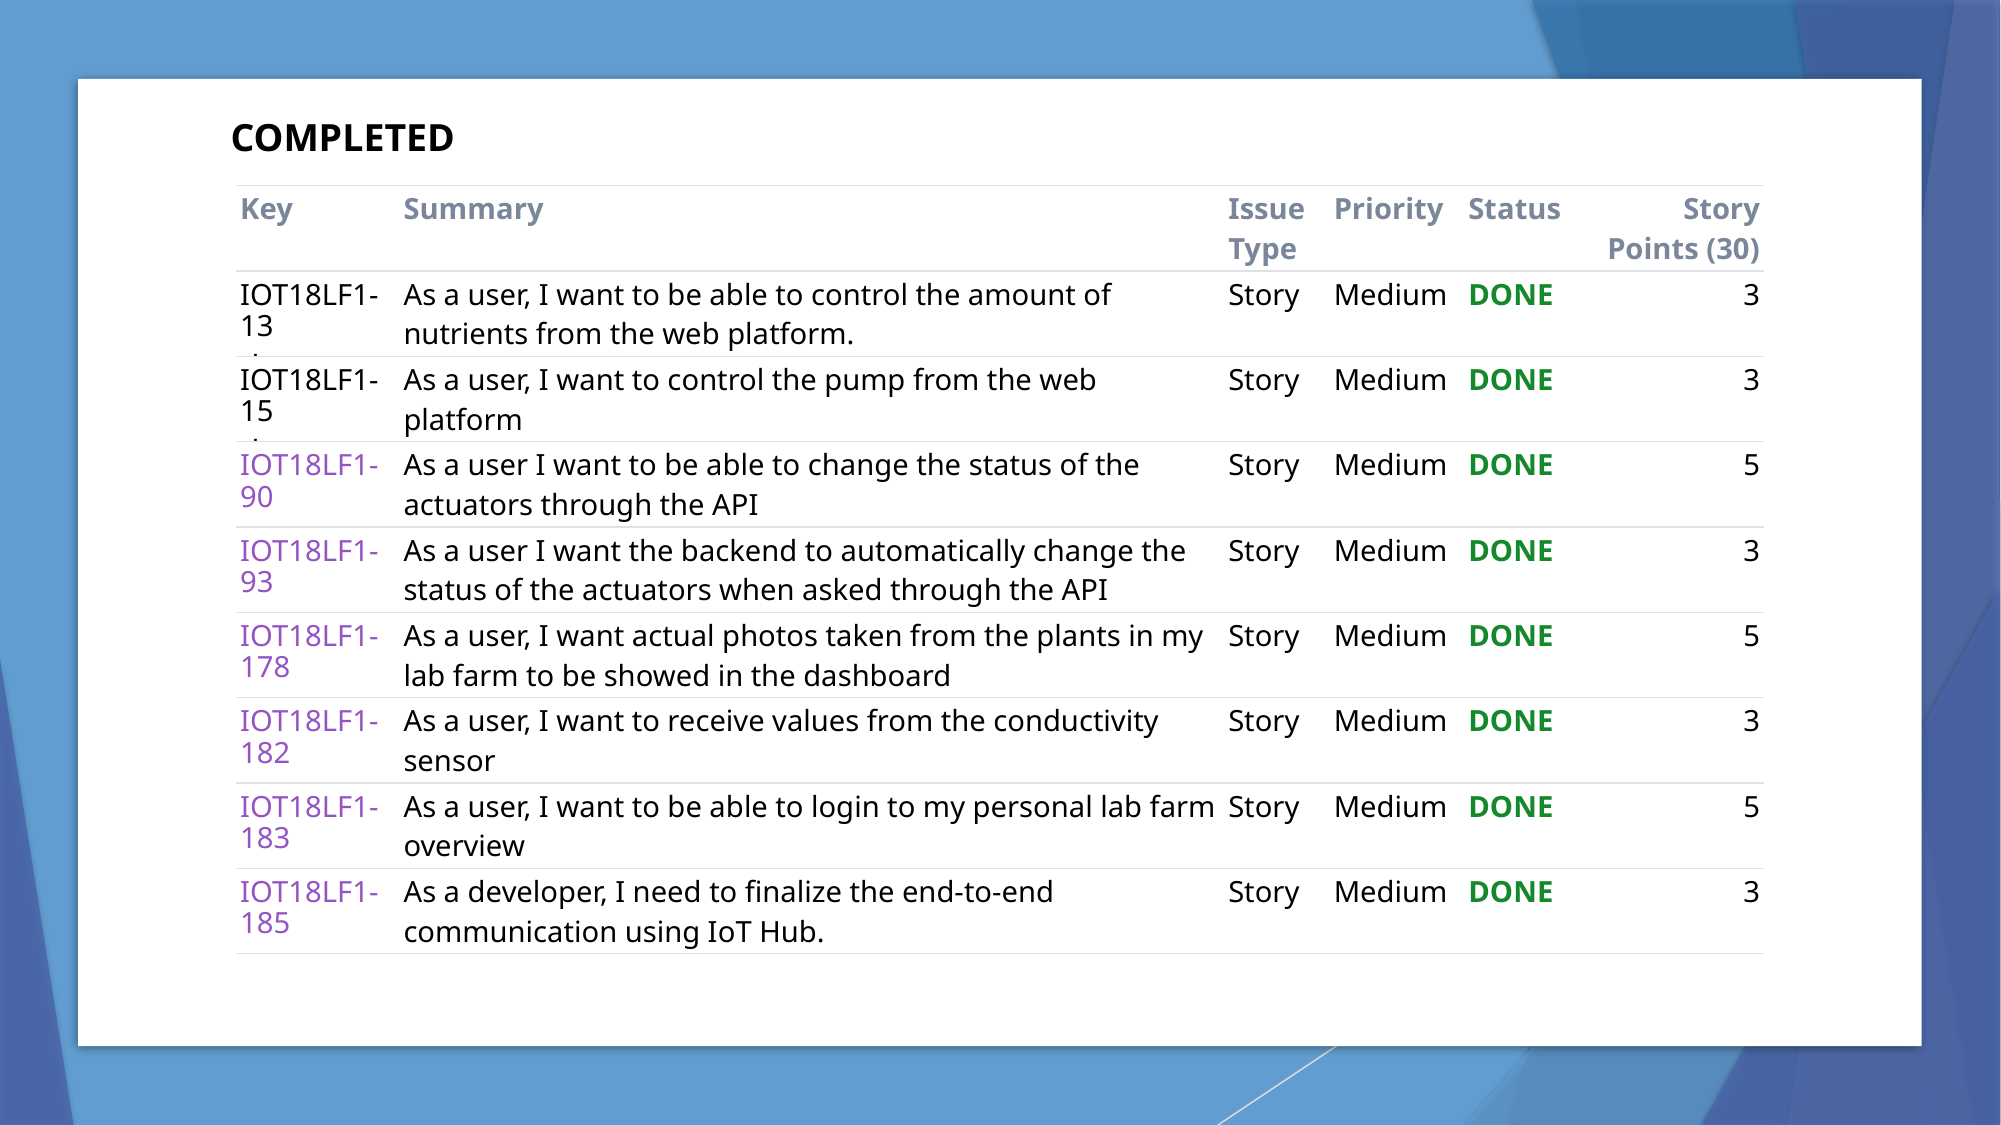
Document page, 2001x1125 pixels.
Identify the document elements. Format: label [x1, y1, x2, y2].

text_box [0, 0, 2000, 1125]
